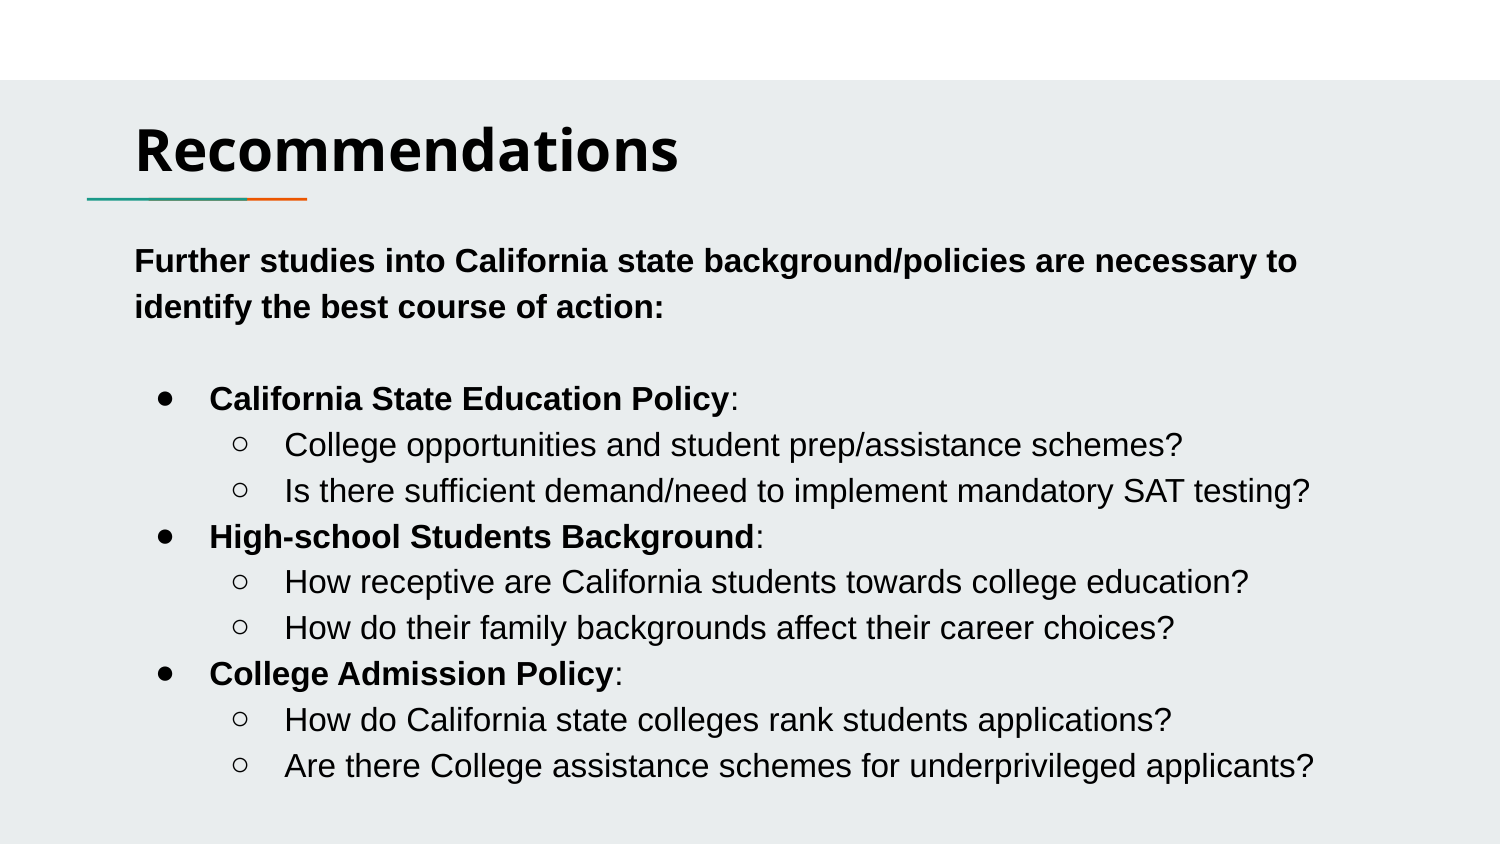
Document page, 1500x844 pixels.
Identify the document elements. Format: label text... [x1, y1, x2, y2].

title Further studies into California state background/policies are necessary to identify the best course of action: California State Education Policy: College opportunities and student prep/assistance schemes? Is there sufficient demand/need to implement mandatory SAT testing? High-school Students Background: How receptive are California students towards college education? How do their family backgrounds affect their career choices? College Admission Policy: How do California state colleges rank students applications? Are there College assistance schemes for underprivileged applicants? [119, 218, 1409, 800]
subtitle Recommendations [119, 97, 1381, 187]
